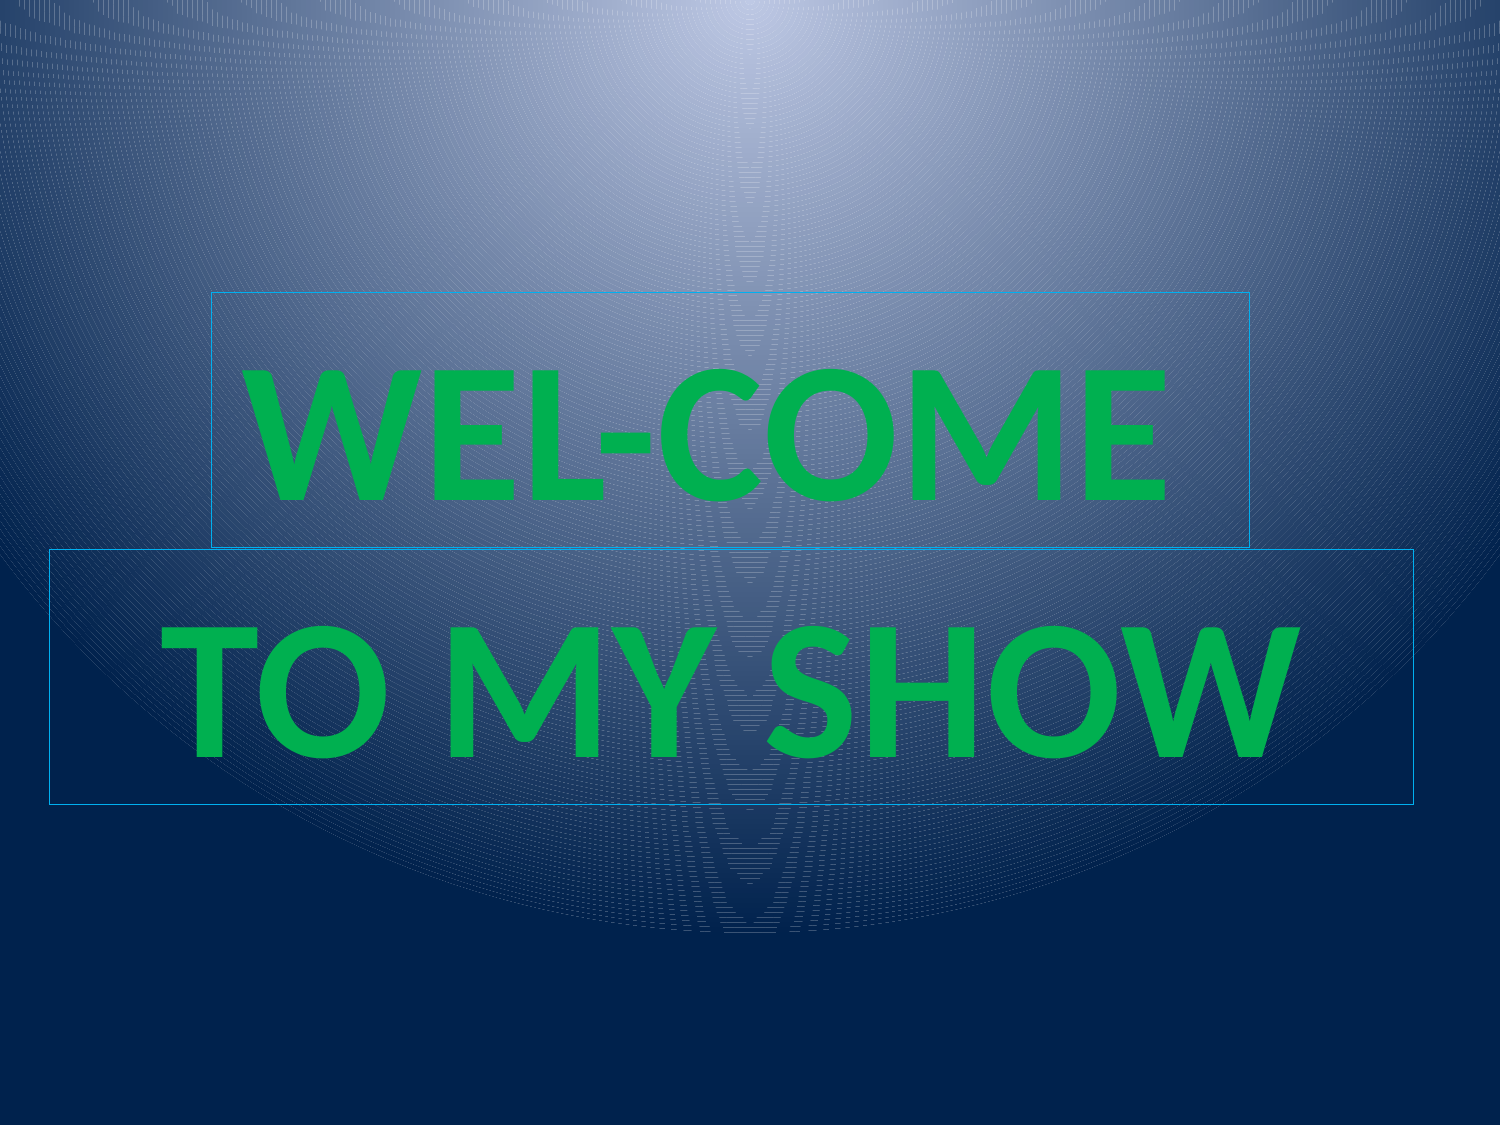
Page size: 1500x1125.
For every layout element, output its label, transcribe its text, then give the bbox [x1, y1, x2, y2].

text_box TO MY SHOW [49, 549, 1414, 805]
text_box WEL-COME [211, 292, 1250, 548]
